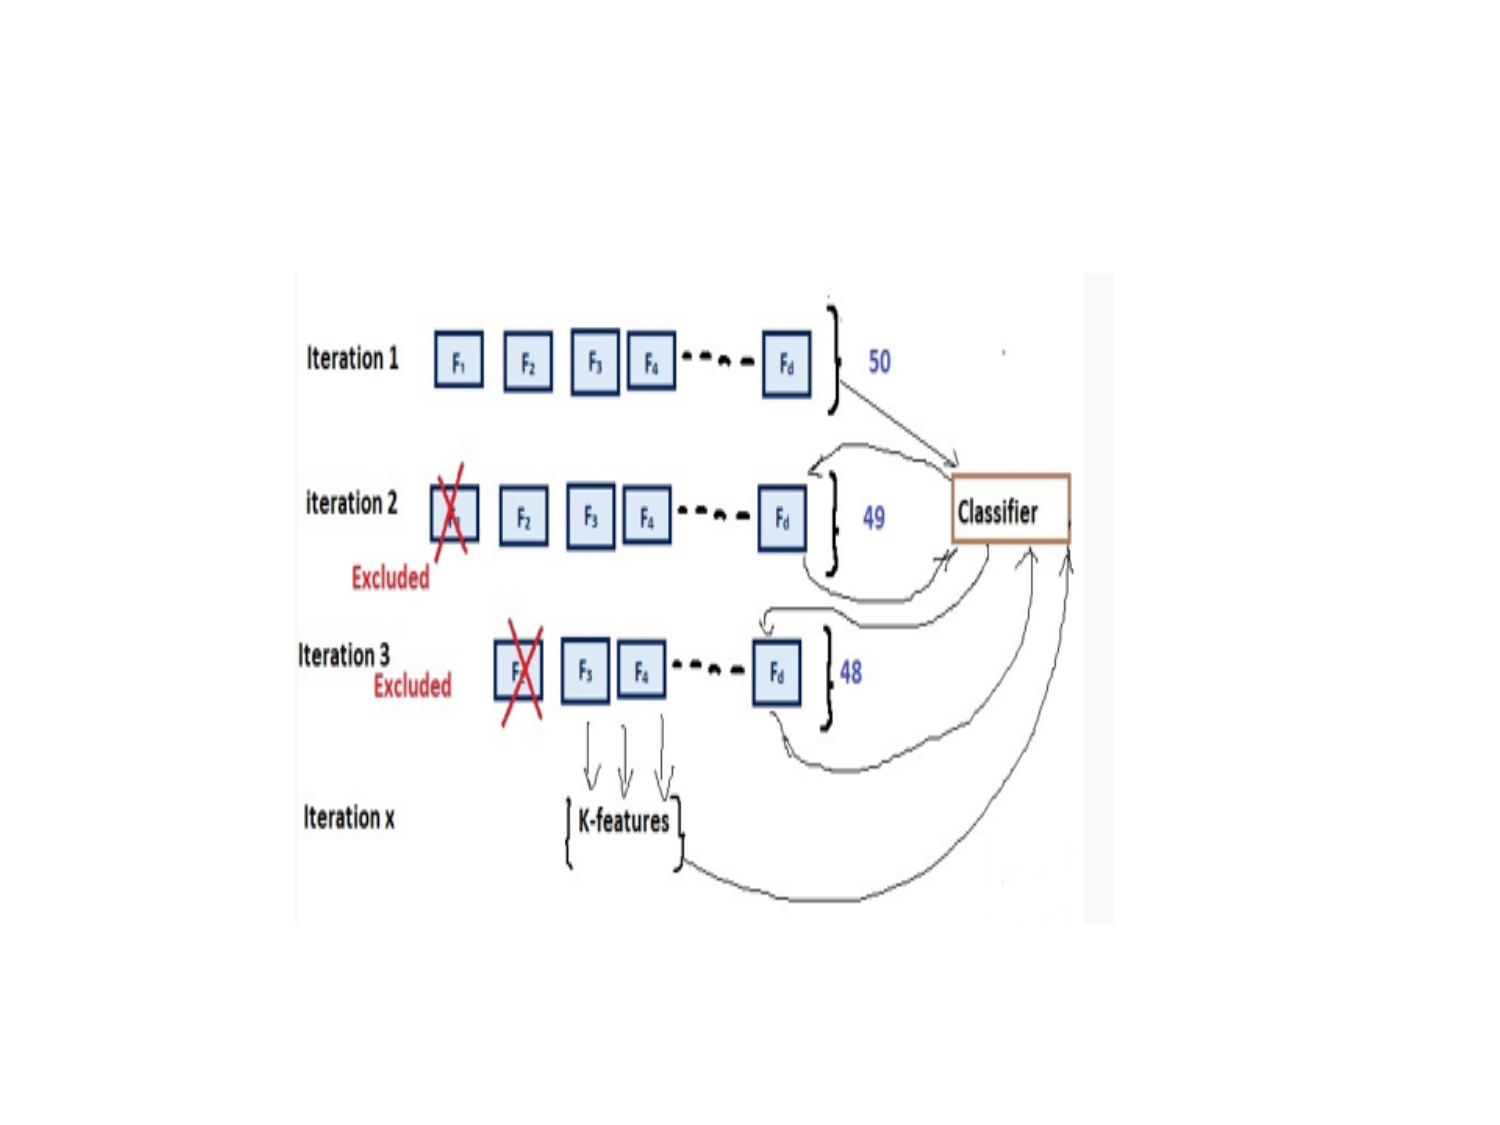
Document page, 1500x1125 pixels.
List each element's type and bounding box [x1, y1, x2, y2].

list [241, 222, 1258, 1044]
